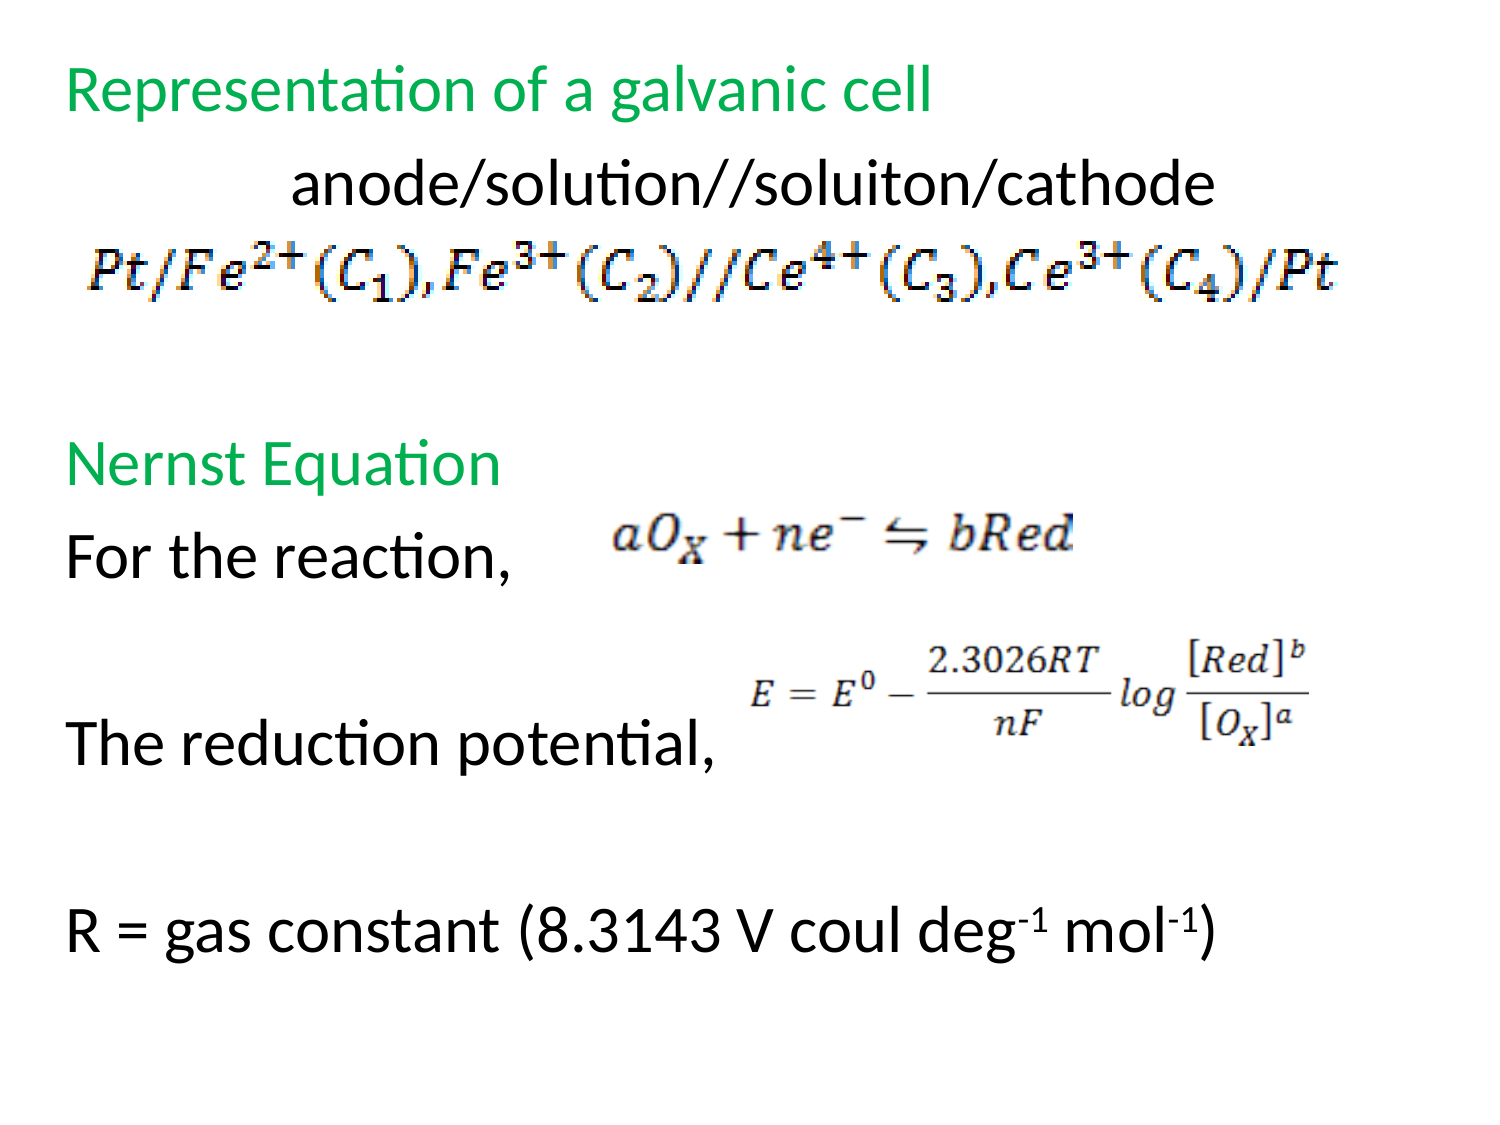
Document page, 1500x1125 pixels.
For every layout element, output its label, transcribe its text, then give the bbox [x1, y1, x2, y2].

picture [87, 237, 1338, 312]
picture [749, 637, 1309, 746]
list Representation of a galvanic cell anode/solution//soluiton/cathode Nernst Equation For the reaction, The reduction potential, R = gas constant (8.3143 V coul deg-1 mol-1) [50, 37, 1438, 1075]
picture [612, 499, 1073, 565]
